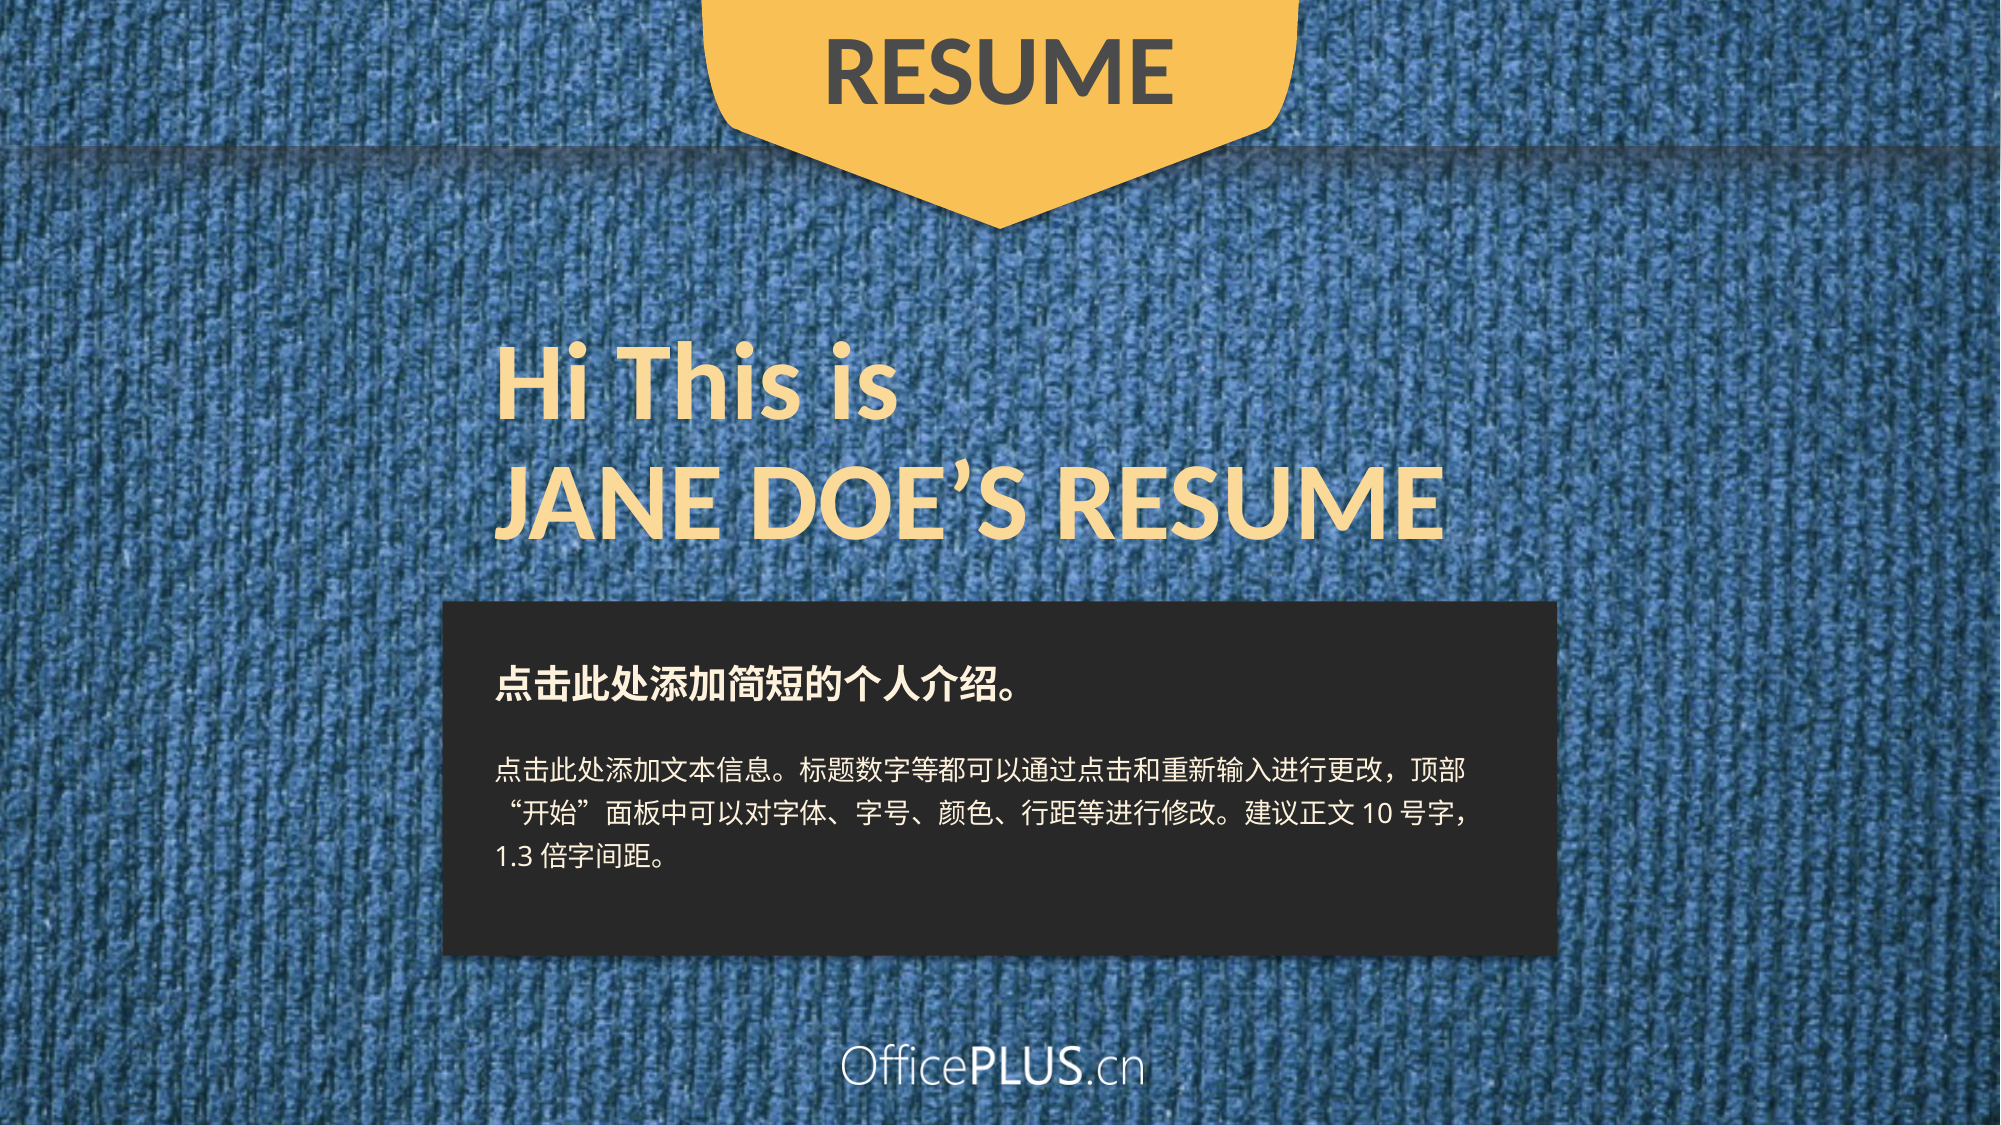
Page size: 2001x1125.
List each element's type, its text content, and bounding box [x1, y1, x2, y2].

picture [0, 0, 2000, 1125]
picture [1223, 0, 2000, 146]
text_box [442, 600, 1558, 957]
text_box 点击此处添加简短的个人介绍。 点击此处添加文本信息。标题数字等都可以通过点击和重新输入进行更改，顶部“开始”面板中可以对字体、字号、颜色、行距等进行修改。建议正文10号字，1.3倍字间距。 [479, 657, 1506, 880]
list RESUME [765, 10, 1236, 135]
text_box Hi This is JANE DOE’S RESUME [479, 316, 1506, 571]
